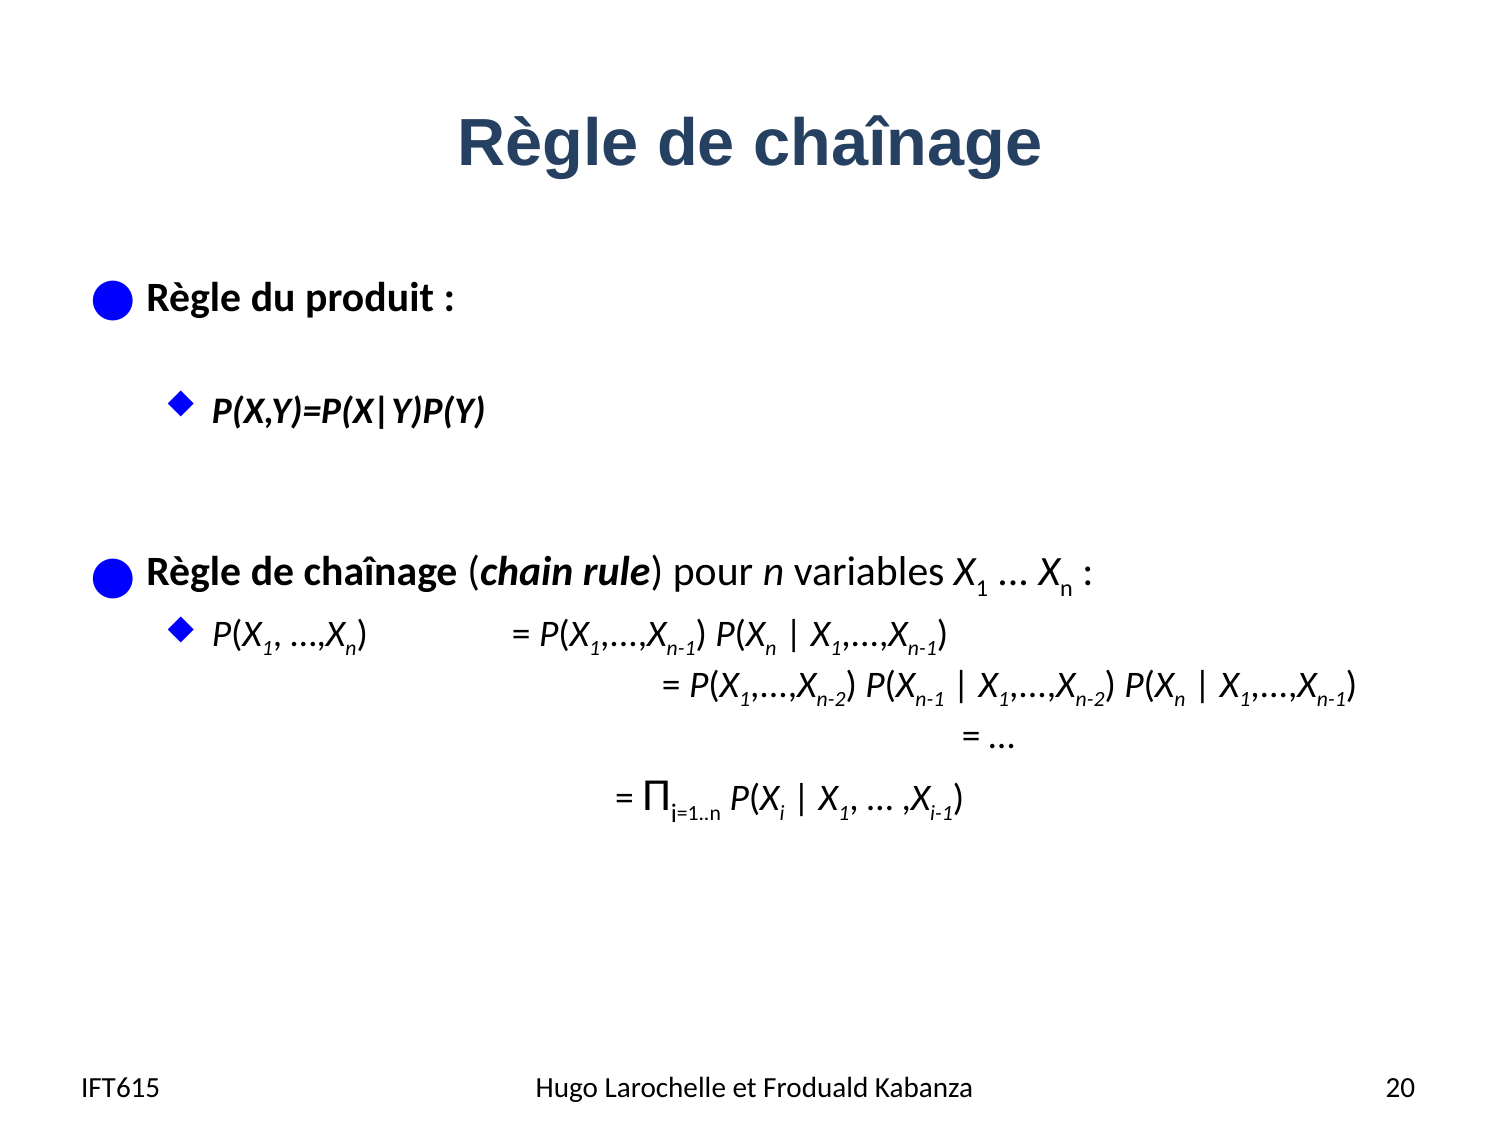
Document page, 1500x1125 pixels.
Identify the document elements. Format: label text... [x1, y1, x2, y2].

title Règle de chaînage [75, 45, 1425, 233]
footer Hugo Larochelle et Froduald Kabanza [520, 1056, 996, 1117]
slide_number 20 [1080, 1056, 1431, 1117]
slide_number IFT615 [66, 1056, 356, 1117]
list Règle du produit : P(X,Y)=P(X|Y)P(Y) Règle de chaînage (chain rule) pour n variables X1 ... Xn : P(X1, …,Xn) = P(X1,...,Xn-1) P(Xn | X1,...,Xn-1) = P(X1,...,Xn-2) P(Xn-1 | X1,...,Xn-2) P(Xn | X1,...,Xn-1) = … = Πi=1..n P(Xi | X1, … ,Xi-1) [75, 262, 1425, 1057]
